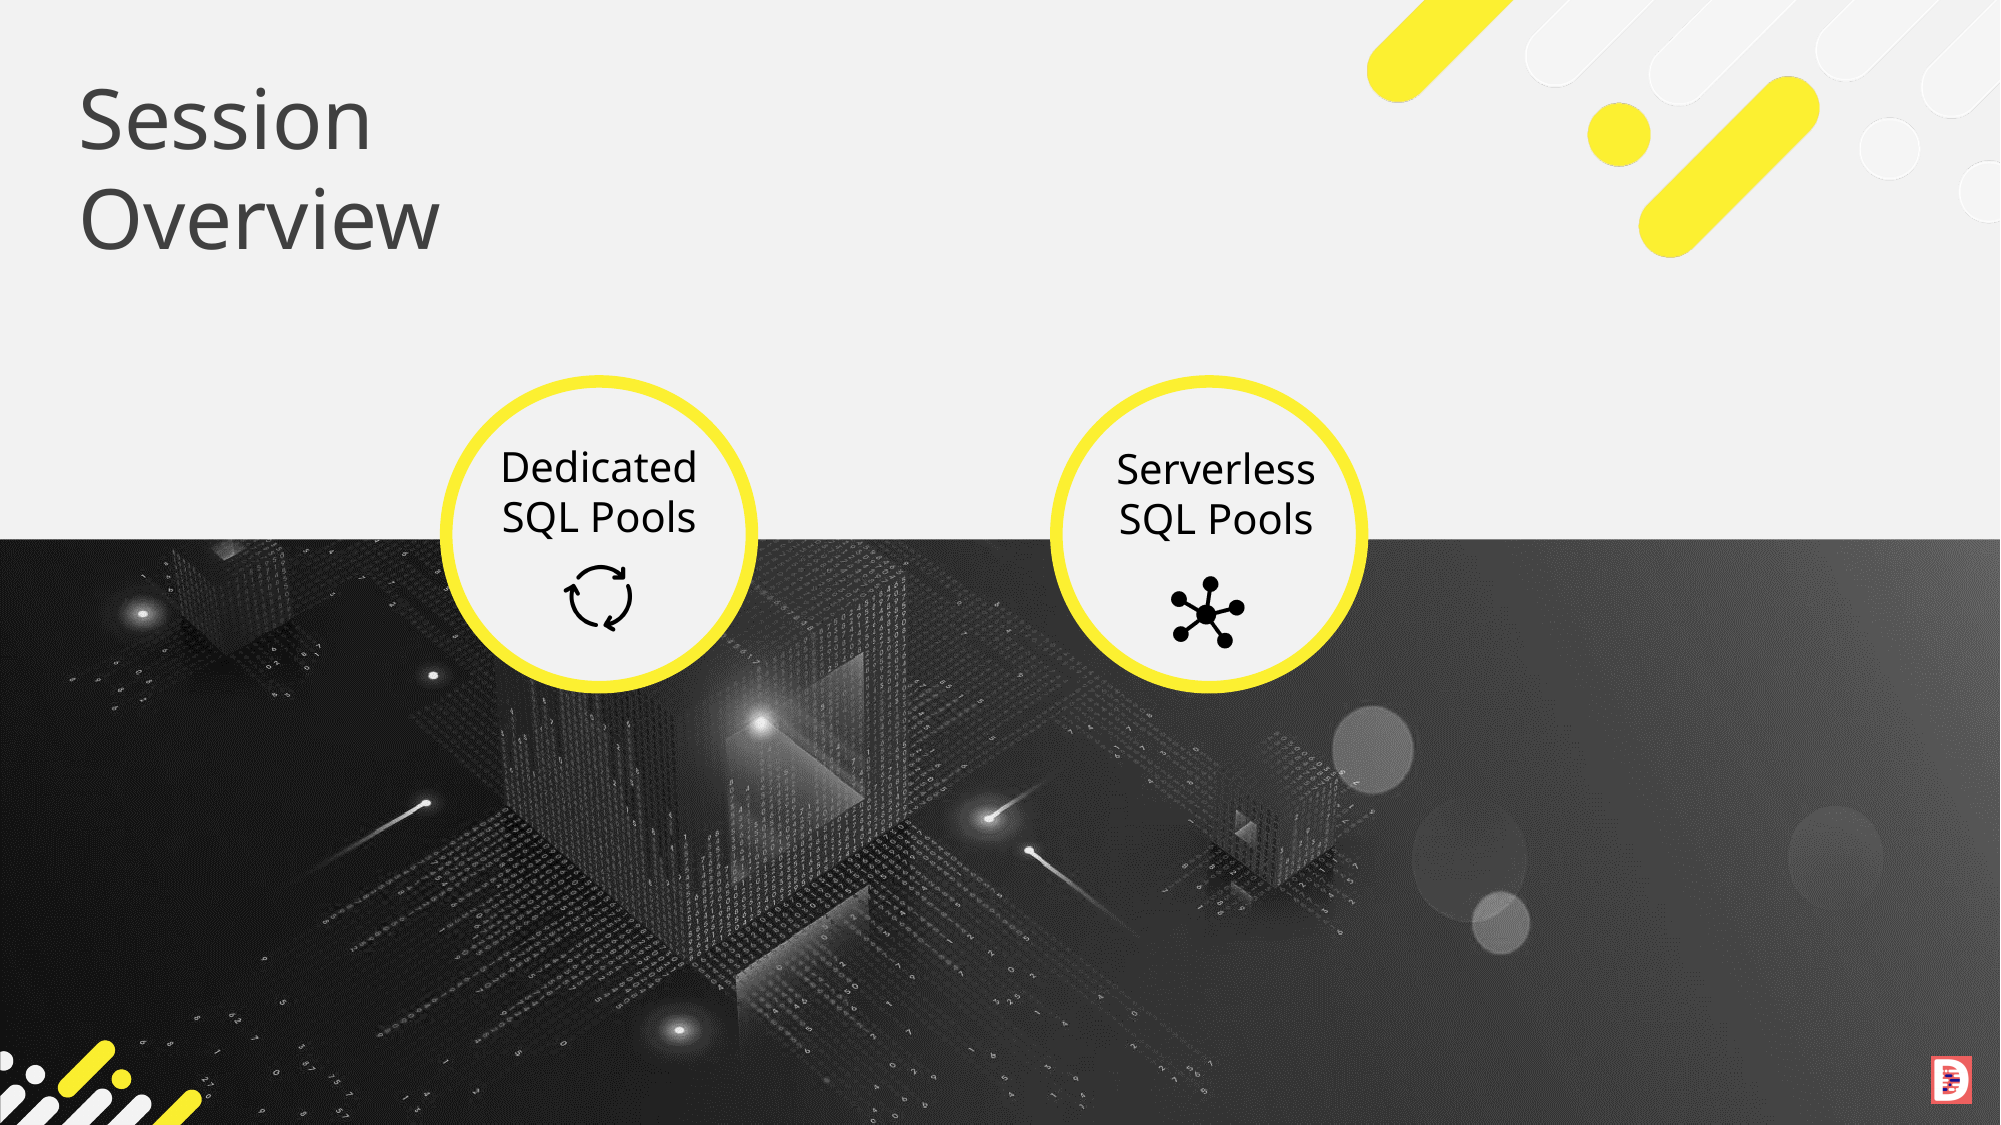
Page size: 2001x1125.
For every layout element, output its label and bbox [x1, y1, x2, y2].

text_box [1056, 381, 1363, 688]
picture [0, 0, 2000, 1125]
